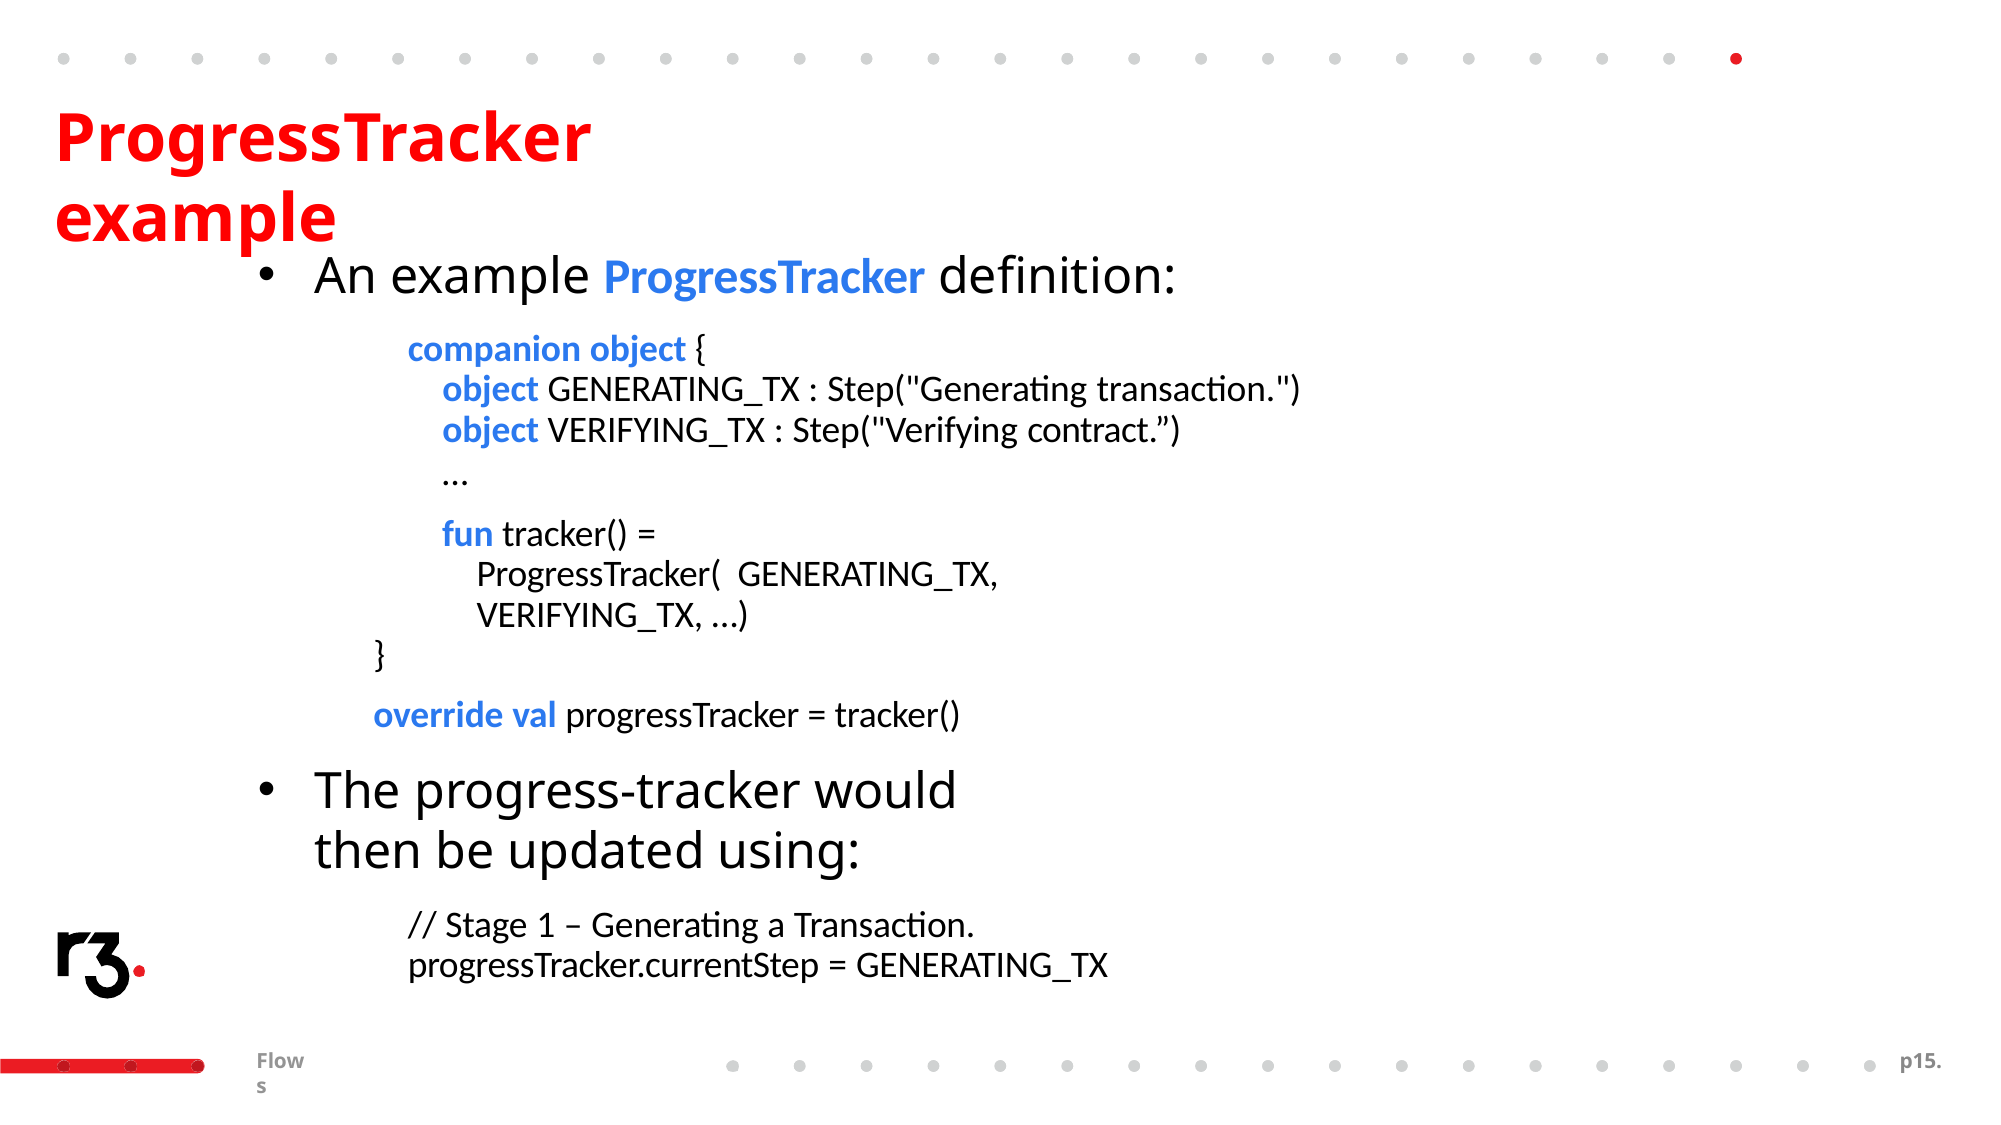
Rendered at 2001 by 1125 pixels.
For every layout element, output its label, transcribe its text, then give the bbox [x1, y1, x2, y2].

text_box [1596, 1060, 1609, 1072]
text_box [1462, 52, 1475, 65]
text_box [1596, 52, 1609, 65]
text_box [927, 1060, 940, 1072]
text_box [1462, 1060, 1475, 1072]
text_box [57, 932, 145, 999]
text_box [1529, 1059, 1542, 1073]
text_box [526, 52, 538, 65]
text_box [1061, 1060, 1074, 1072]
text_box [1864, 1060, 1876, 1072]
text_box [1128, 1060, 1141, 1072]
text_box An example ProgressTracker definition: companion object { object GENERATING_TX : Step("Generating transaction.") object VERIFYING_TX : Step("Verifying contract.”) … fun tracker() = ProgressTracker( GENERATING_TX, VERIFYING_TX, …) } override val progressTracker = tracker() The progress-tracker would then be updated using: // Stage 1 – Generating a Transaction. progressTracker.currentStep = GENERATING_TX [255, 210, 1556, 985]
text_box [258, 52, 271, 65]
text_box [994, 52, 1007, 65]
text_box [927, 52, 940, 65]
title ProgressTracker example [52, 92, 873, 283]
text_box [1730, 1060, 1742, 1072]
text_box [1396, 52, 1408, 65]
text_box [860, 1060, 873, 1072]
text_box [1262, 52, 1274, 65]
text_box [1663, 1060, 1675, 1072]
text_box [459, 52, 471, 65]
text_box [392, 52, 404, 65]
text_box [1797, 1060, 1809, 1072]
slide_number p23. [1897, 1045, 1945, 1125]
text_box [1195, 1060, 1207, 1072]
text_box [325, 52, 338, 65]
text_box [1061, 52, 1074, 65]
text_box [1529, 52, 1542, 65]
text_box [726, 52, 739, 65]
text_box [994, 1060, 1007, 1072]
text_box [1329, 52, 1341, 65]
text_box [793, 1060, 806, 1072]
text_box [593, 52, 605, 65]
text_box [1195, 52, 1207, 65]
footer Flows [254, 1045, 313, 1125]
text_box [0, 1058, 205, 1074]
text_box [1128, 52, 1141, 65]
text_box [57, 52, 70, 65]
text_box [860, 52, 873, 65]
text_box [793, 52, 806, 65]
text_box [1262, 1060, 1274, 1072]
picture [726, 1059, 739, 1072]
text_box [660, 52, 672, 65]
text_box [191, 52, 204, 65]
text_box [1329, 1060, 1341, 1072]
text_box [1663, 52, 1675, 65]
text_box [124, 52, 137, 65]
text_box [1730, 52, 1742, 65]
text_box [1396, 1060, 1408, 1072]
